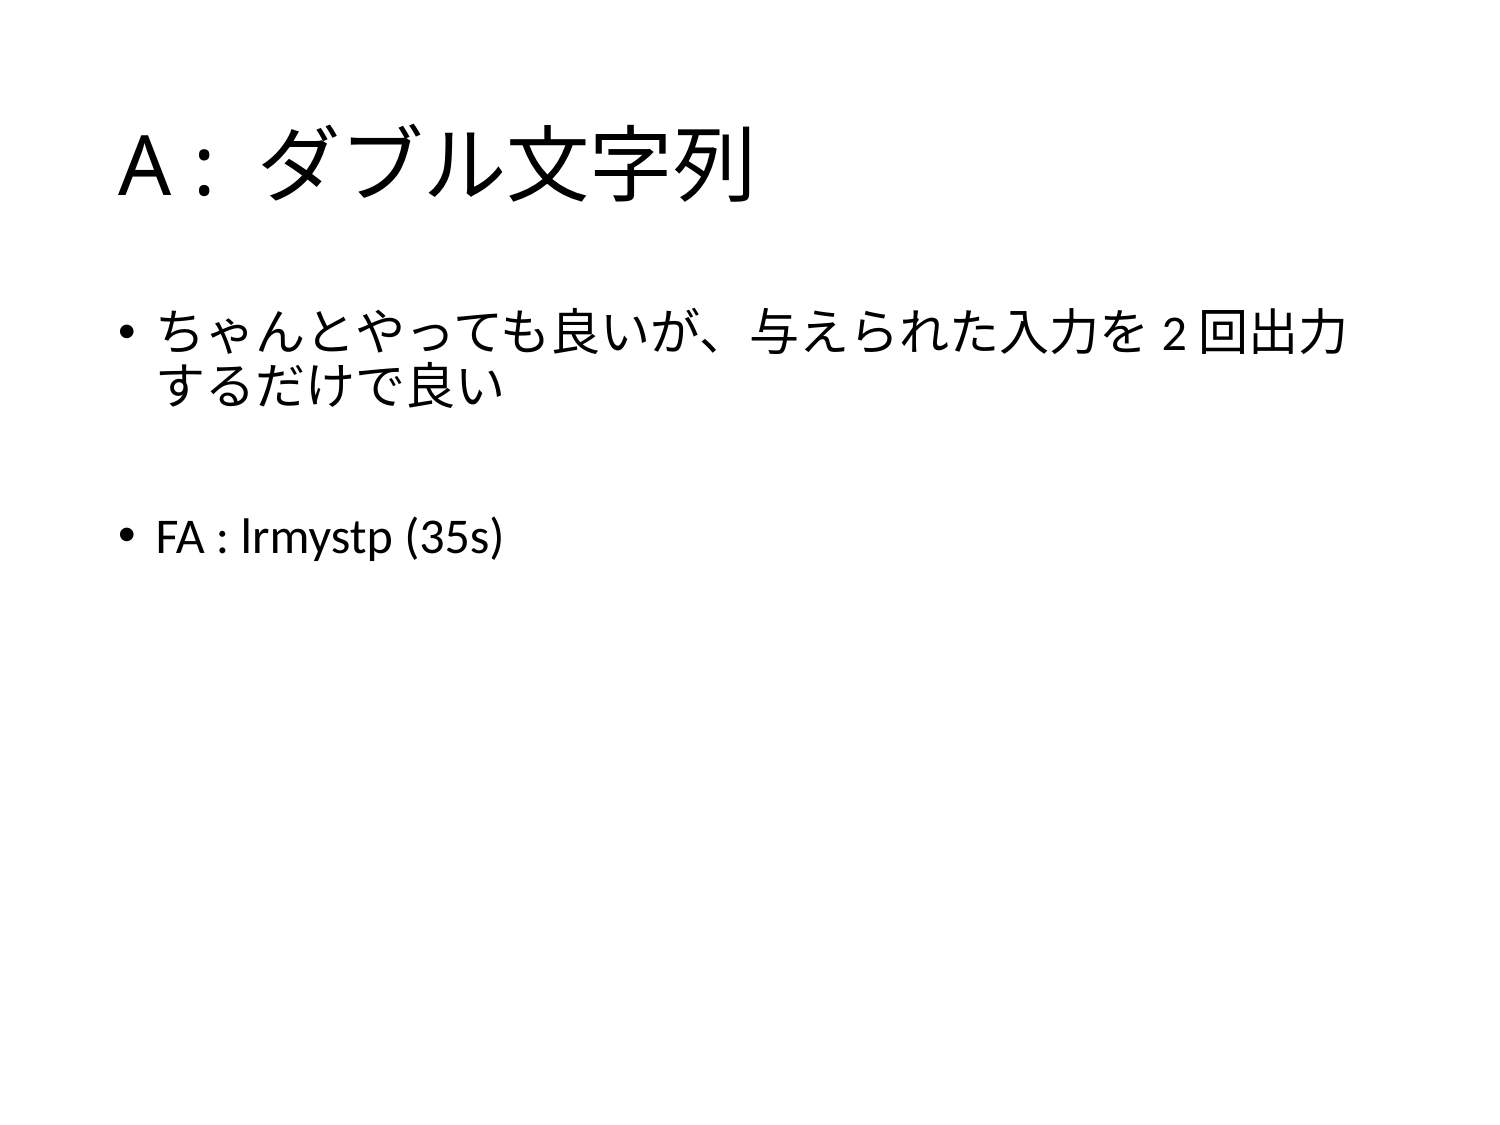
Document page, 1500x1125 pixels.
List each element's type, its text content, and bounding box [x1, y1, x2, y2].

title A : ダブル文字列 [103, 59, 1397, 278]
list ちゃんとやっても良いが、与えられた入力を2回出力するだけで良い FA : lrmystp (35s) [103, 299, 1397, 1014]
